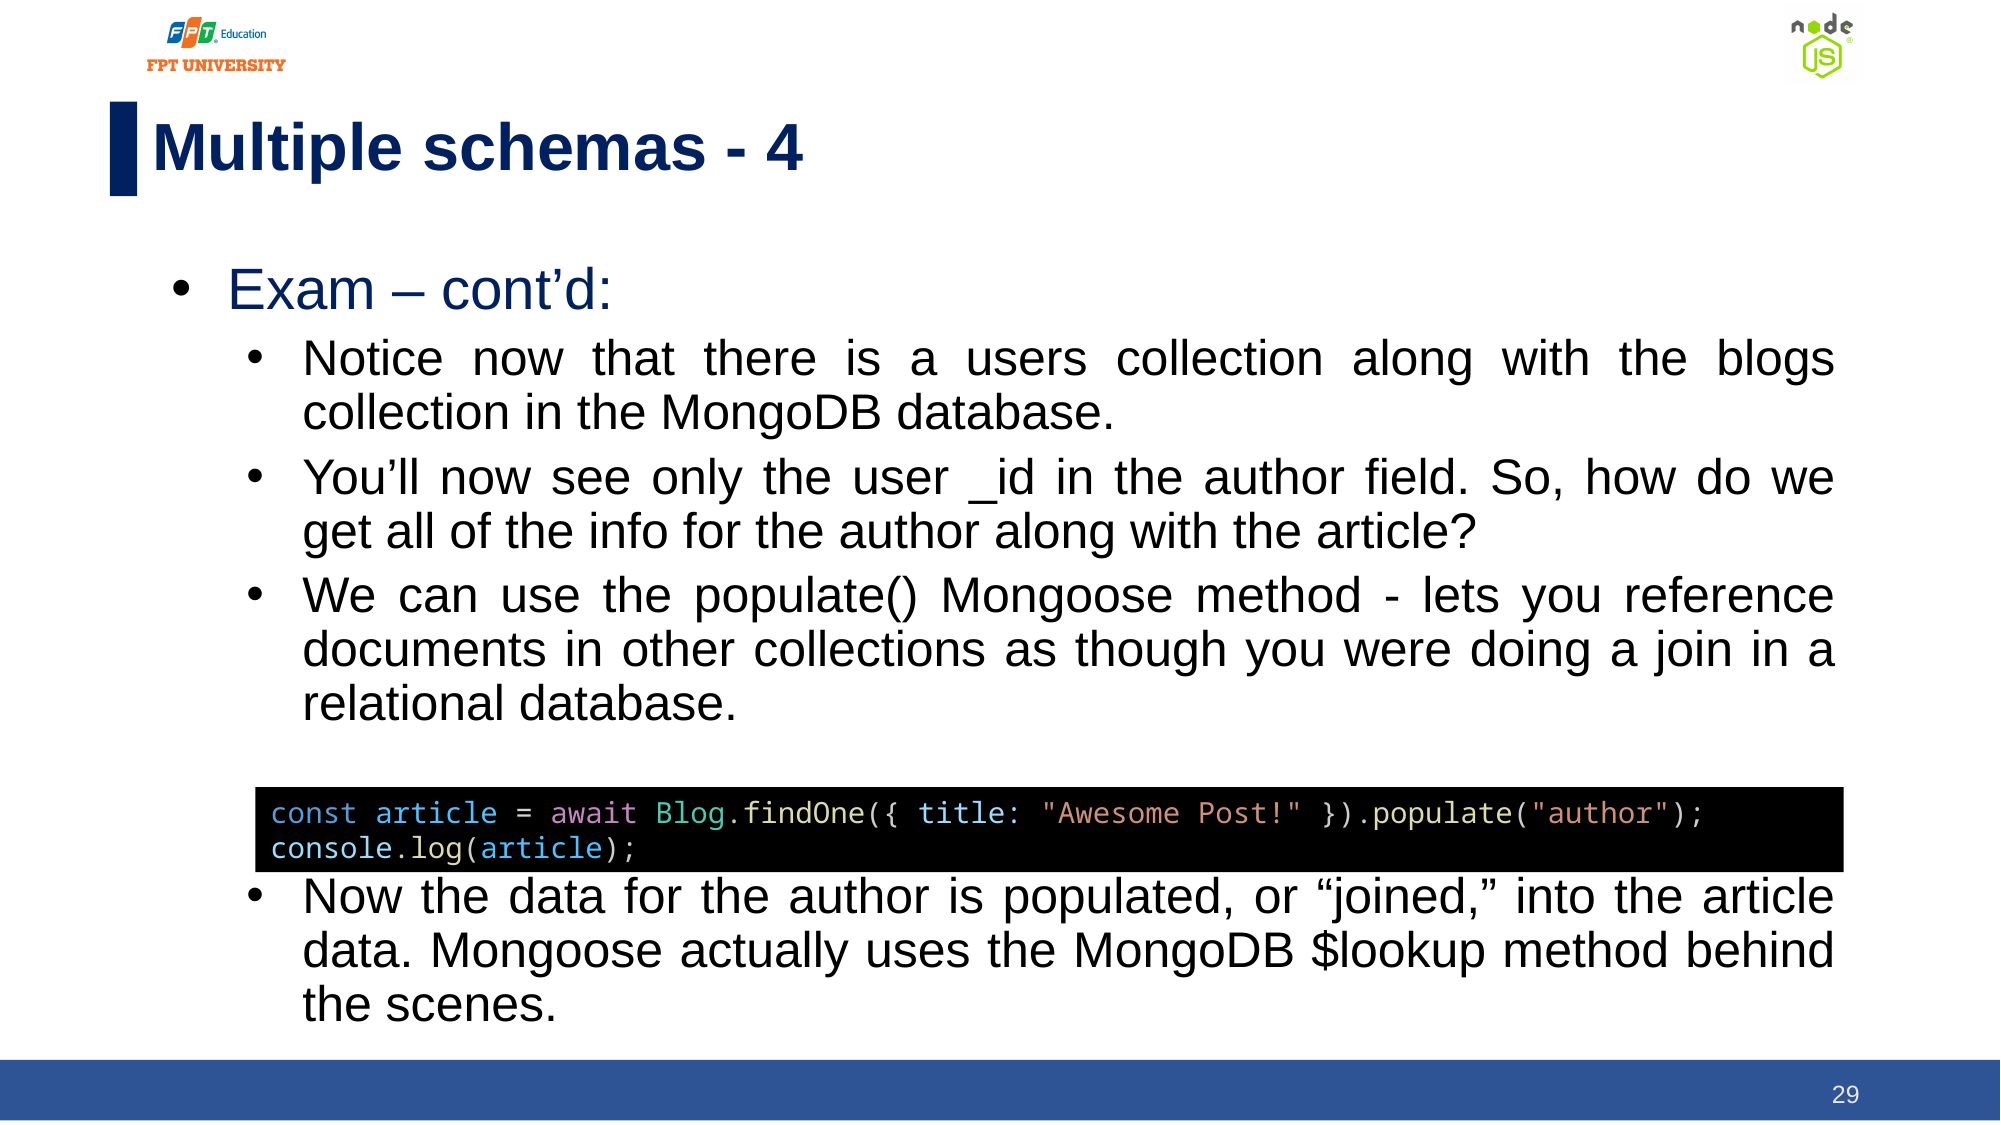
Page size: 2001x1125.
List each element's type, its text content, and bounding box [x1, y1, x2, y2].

slide_number ‹#› [1424, 1063, 1875, 1123]
picture [137, 1, 291, 86]
text_box const article = await Blog.findOne({ title: "Awesome Post!" }).populate("author"); console.log(article); [255, 787, 1844, 873]
title Multiple schemas - 4 [137, 101, 1650, 197]
picture [1781, 4, 1863, 86]
list Exam – cont’d: Notice now that there is a users collection along with the blogs collection in the MongoDB database. You’ll now see only the user _id in the author field. So, how do we get all of the info for the author along with the article? We can use the populate() Mongoose method - lets you reference documents in other collections as though you were doing a join in a relational database. Now the data for the author is populated, or “joined,” into the article data. Mongoose actually uses the MongoDB $lookup method behind the scenes. [137, 251, 1852, 1064]
